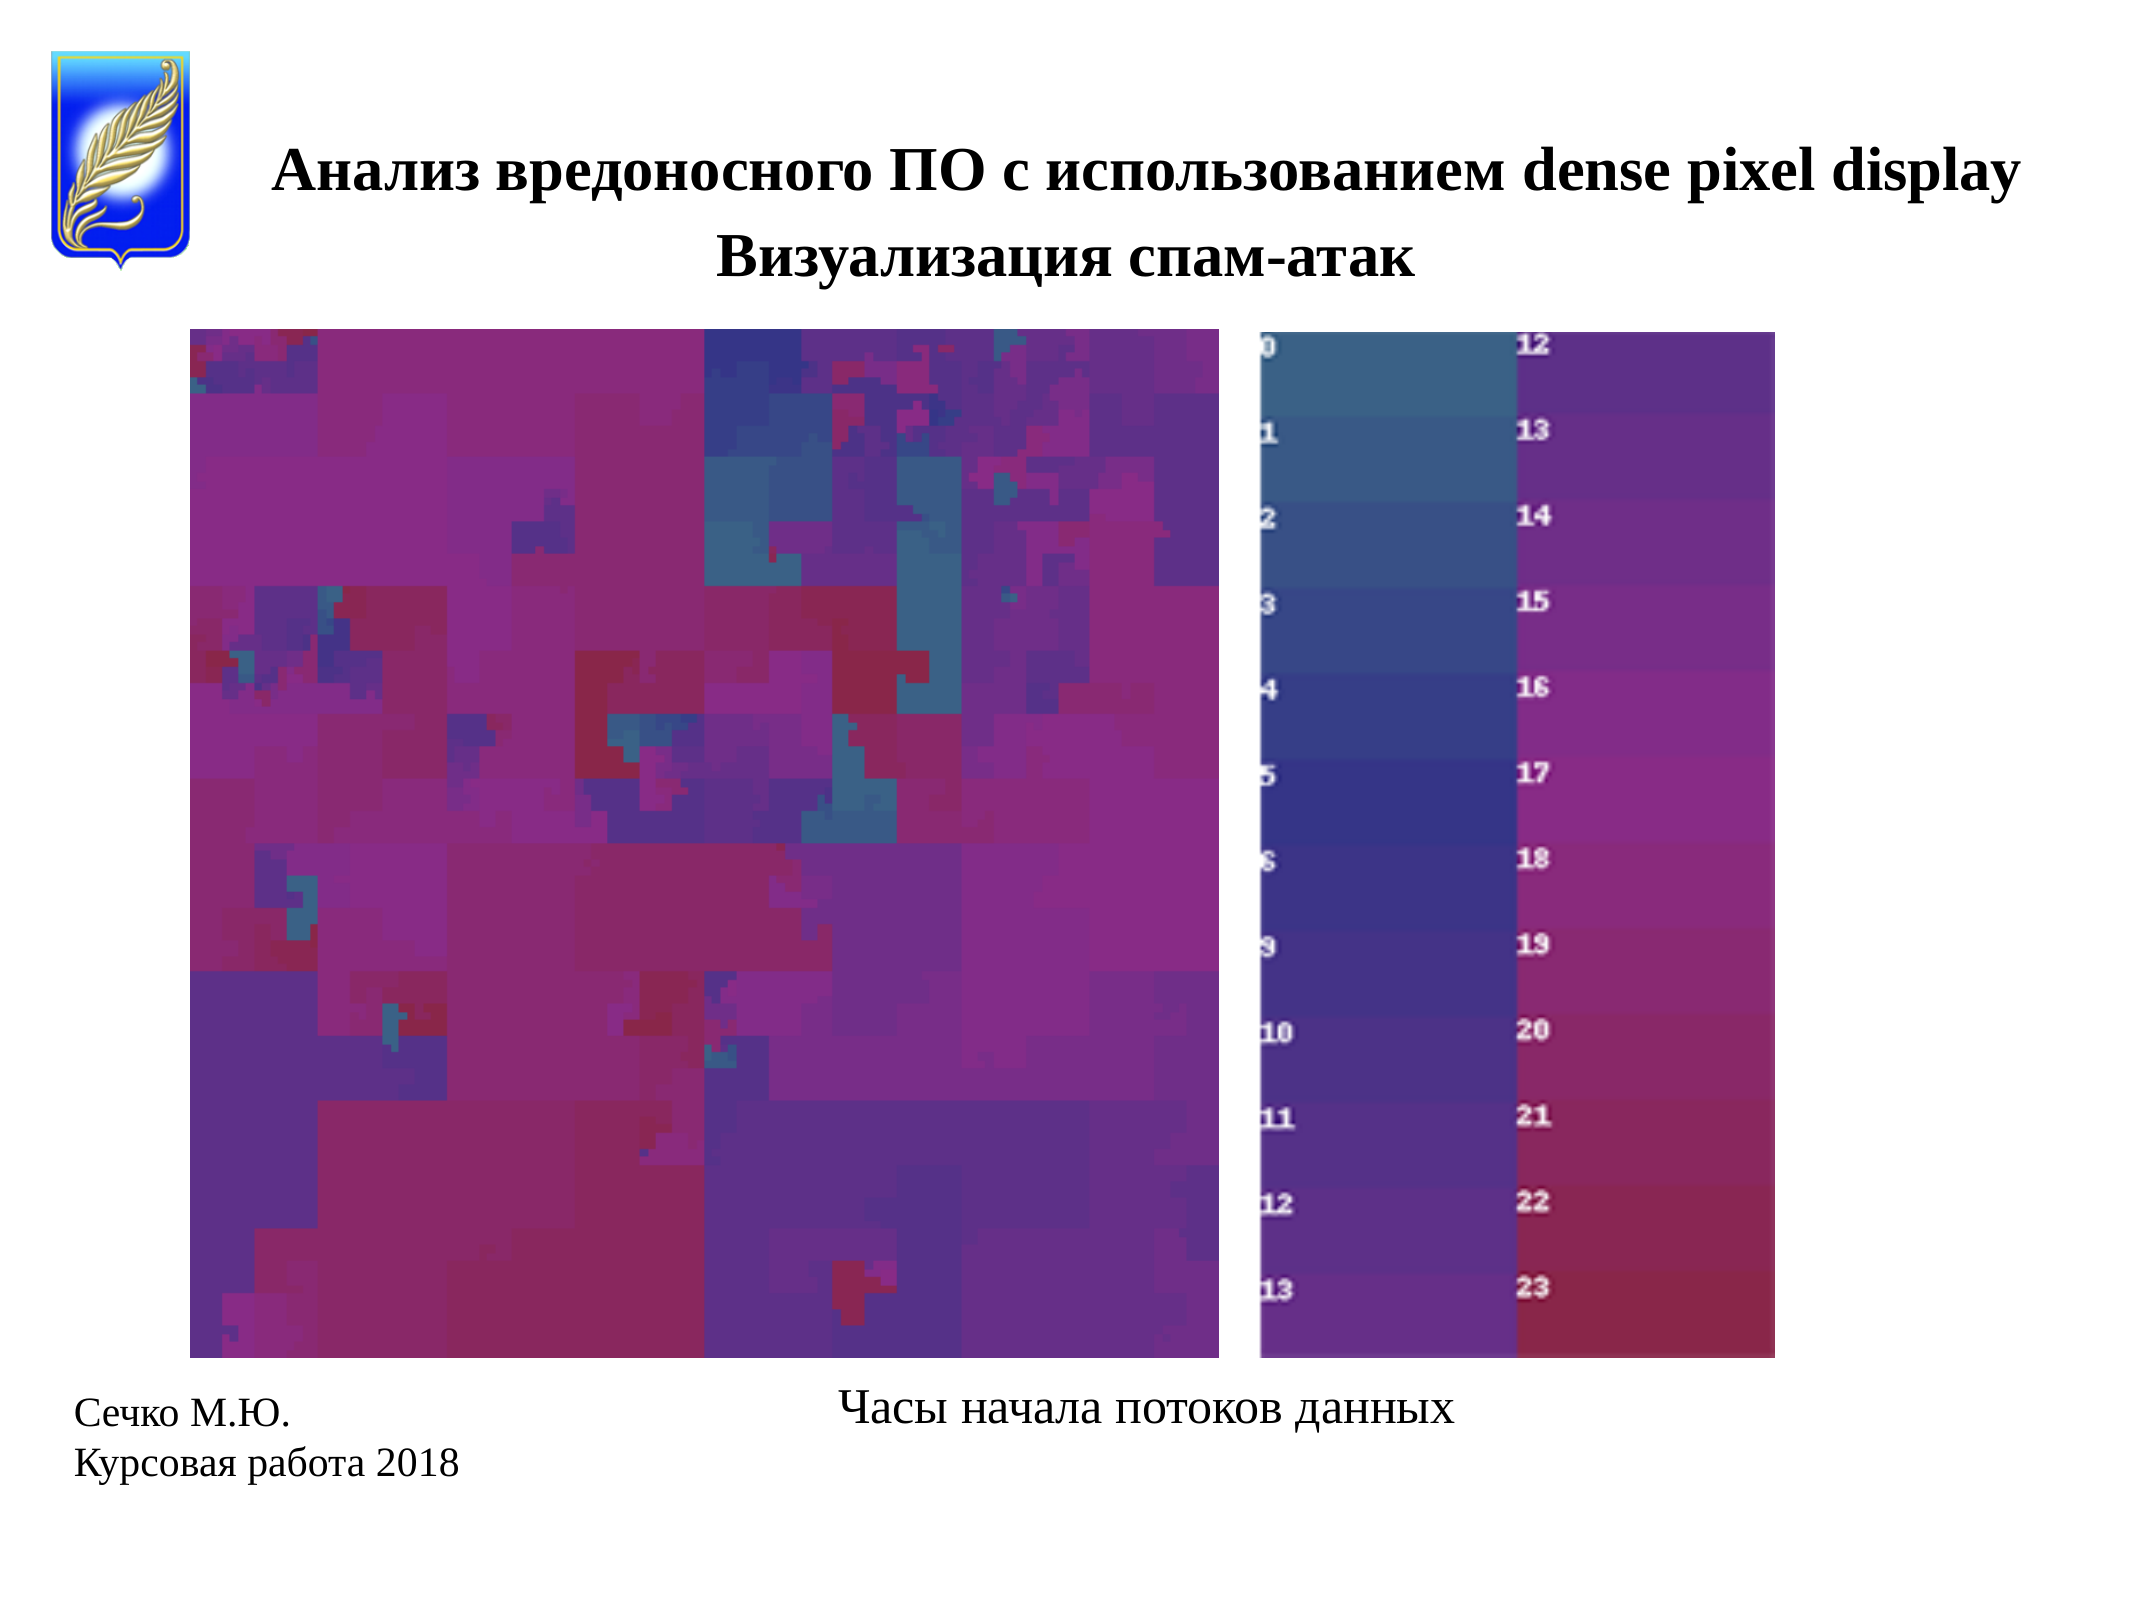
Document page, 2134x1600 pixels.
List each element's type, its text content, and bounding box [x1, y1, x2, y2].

picture [1251, 332, 1776, 1359]
text_box Анализ вредоносного ПО с использованием dense pixel display [191, 90, 2104, 212]
picture [49, 49, 191, 273]
text_box Часы начала потоков данных [447, 1373, 1846, 1494]
text_box Сечко М.Ю. Курсовая работа 2018 [66, 1376, 578, 1492]
text_box Визуализация спам-атак [614, 206, 1519, 298]
picture [190, 329, 1219, 1359]
